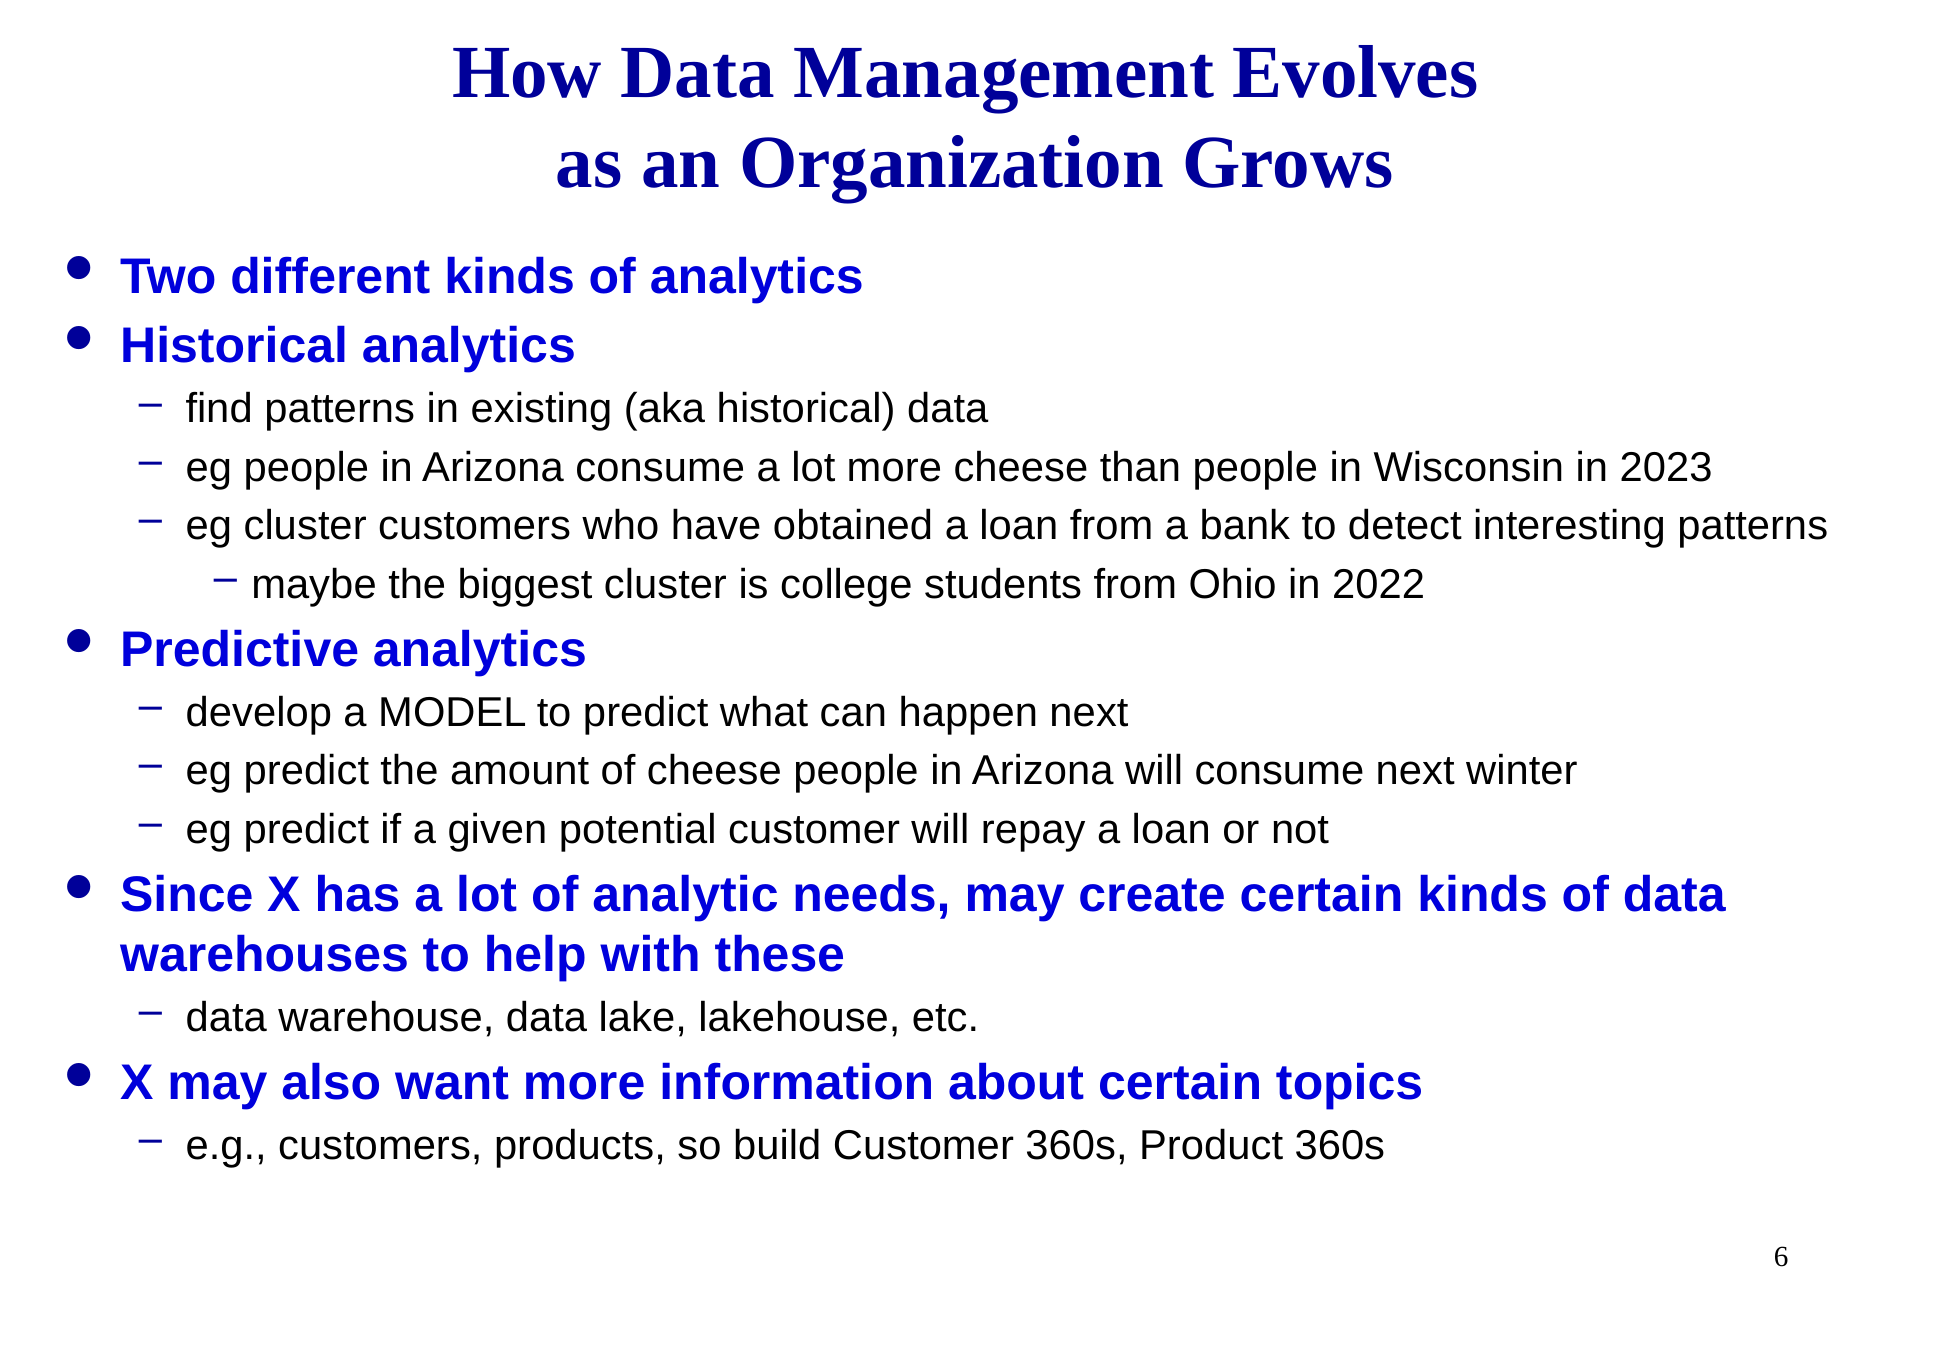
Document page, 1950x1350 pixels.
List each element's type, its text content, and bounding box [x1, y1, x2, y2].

title How Data Management Evolves as an Organization Grows [146, 44, 1804, 181]
slide_number 6 [1396, 1229, 1805, 1321]
list Two different kinds of analytics Historical analytics find patterns in existing (aka historical) data eg people in Arizona consume a lot more cheese than people in Wisconsin in 2023 eg cluster customers who have obtained a loan from a bank to detect interesting patterns maybe the biggest cluster is college students from Ohio in 2022 Predictive analytics develop a MODEL to predict what can happen next eg predict the amount of cheese people in Arizona will consume next winter eg predict if a given potential customer will repay a loan or not Since X has a lot of analytic needs, may create certain kinds of data warehouses to help with these data warehouse, data lake, lakehouse, etc. X may also want more information about certain topics e.g., customers, products, so build Customer 360s, Product 360s [48, 235, 1902, 1201]
